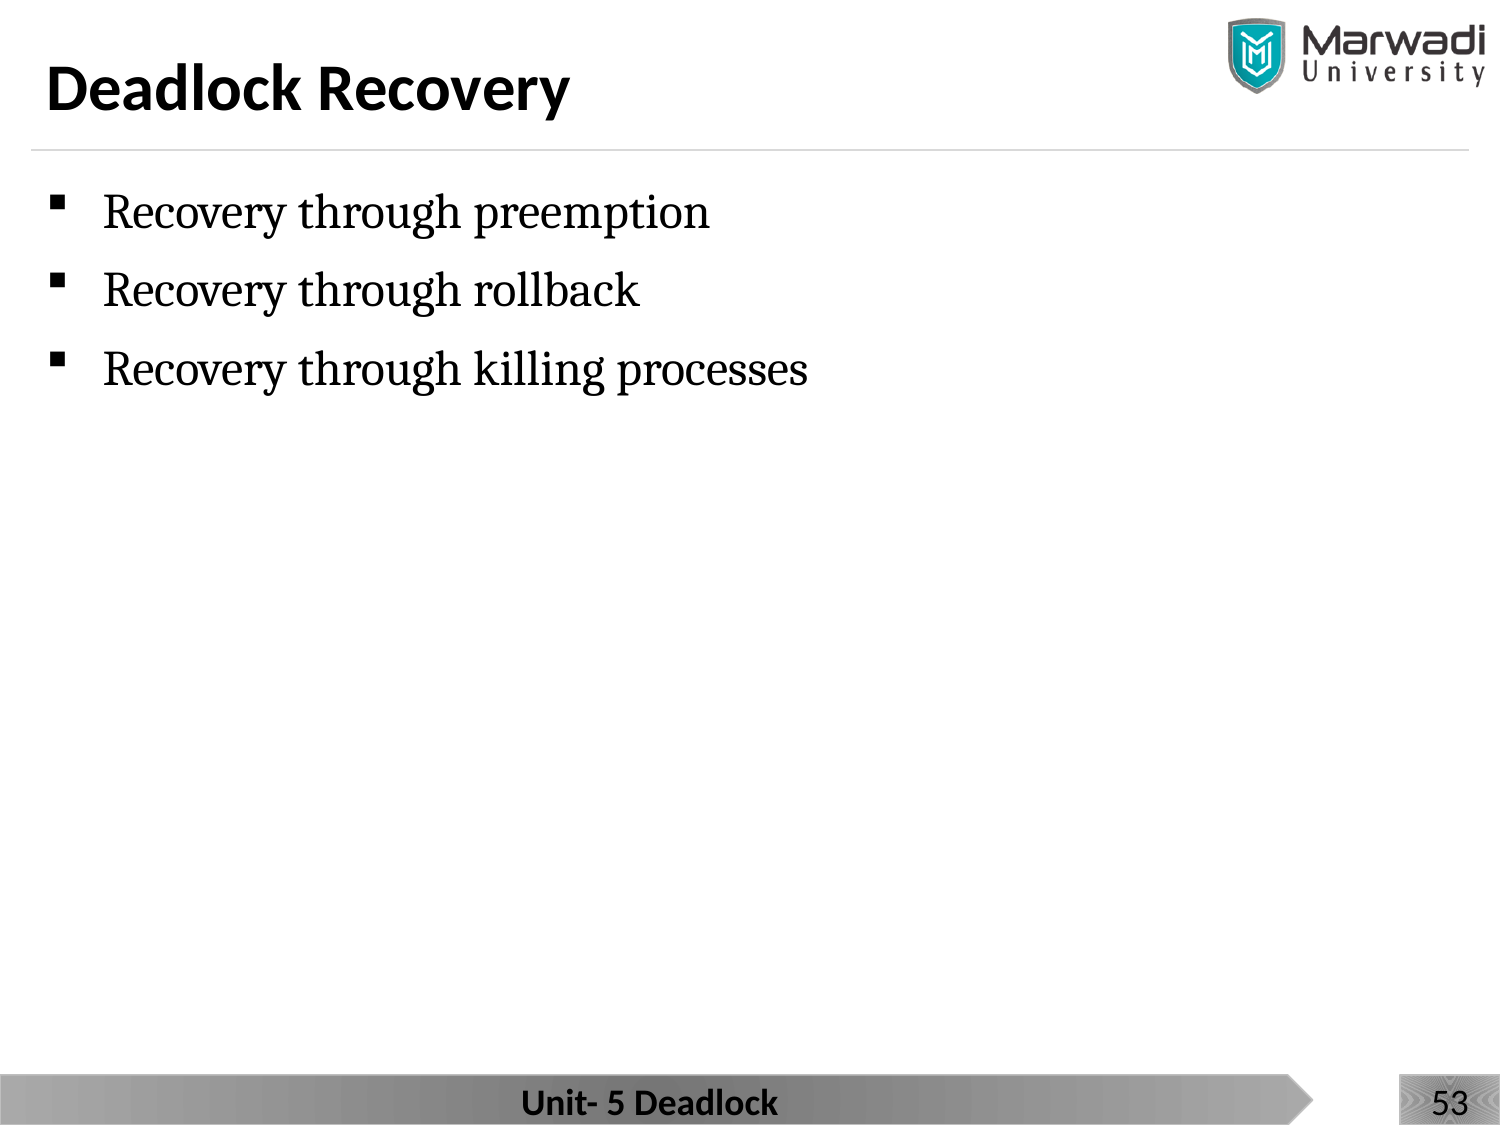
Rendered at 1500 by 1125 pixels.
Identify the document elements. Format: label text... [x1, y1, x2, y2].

list Recovery through preemption Recovery through rollback Recovery through killing processes [31, 162, 1469, 1038]
title Deadlock Recovery [31, 17, 1469, 150]
picture [1212, 0, 1500, 113]
